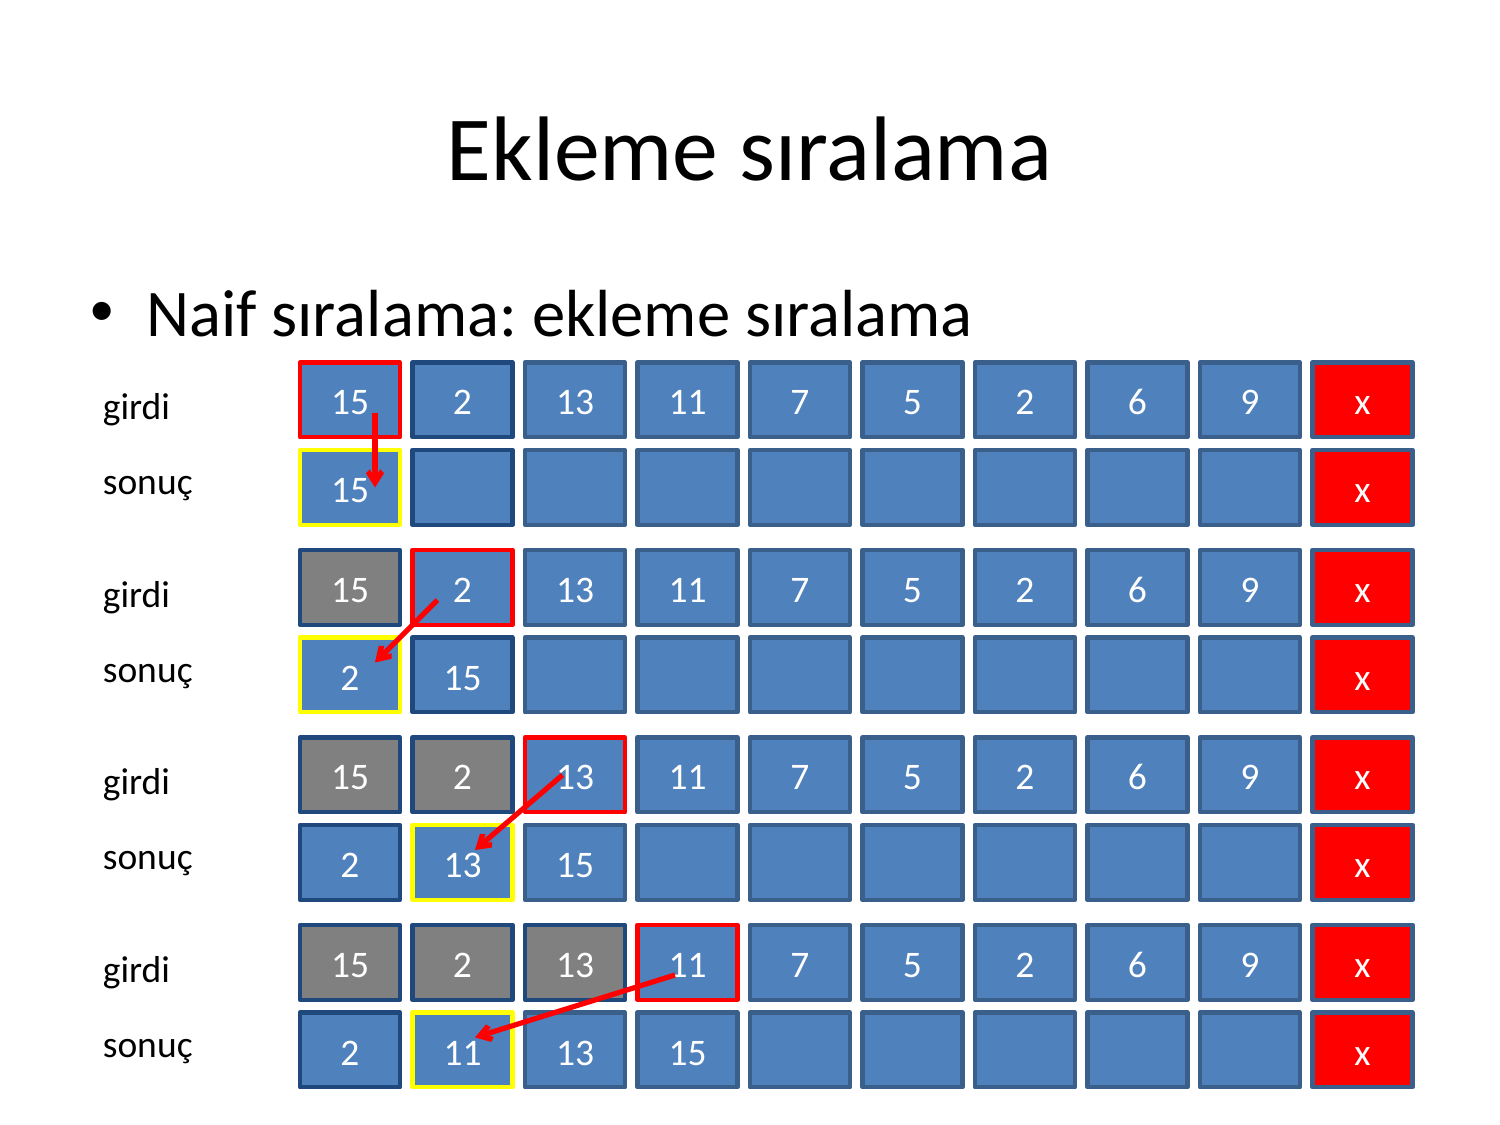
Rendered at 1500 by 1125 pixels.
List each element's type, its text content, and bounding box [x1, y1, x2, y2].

text_box girdi [88, 374, 185, 435]
text_box sonuç [88, 1012, 208, 1073]
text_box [299, 549, 1413, 626]
list Naif sıralama: ekleme sıralama [75, 262, 1425, 1005]
text_box sonuç [88, 824, 208, 885]
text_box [474, 974, 676, 1038]
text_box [299, 1012, 1413, 1088]
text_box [299, 824, 1413, 901]
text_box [299, 449, 1413, 526]
text_box sonuç [88, 637, 208, 698]
text_box girdi [88, 749, 185, 810]
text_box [299, 924, 1413, 1001]
text_box girdi [88, 937, 185, 998]
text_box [374, 599, 438, 663]
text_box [299, 737, 1413, 813]
title Ekleme sıralama [75, 50, 1425, 238]
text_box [299, 362, 1413, 438]
text_box sonuç [88, 449, 208, 510]
text_box girdi [88, 562, 185, 623]
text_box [299, 637, 1413, 713]
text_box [474, 774, 563, 851]
